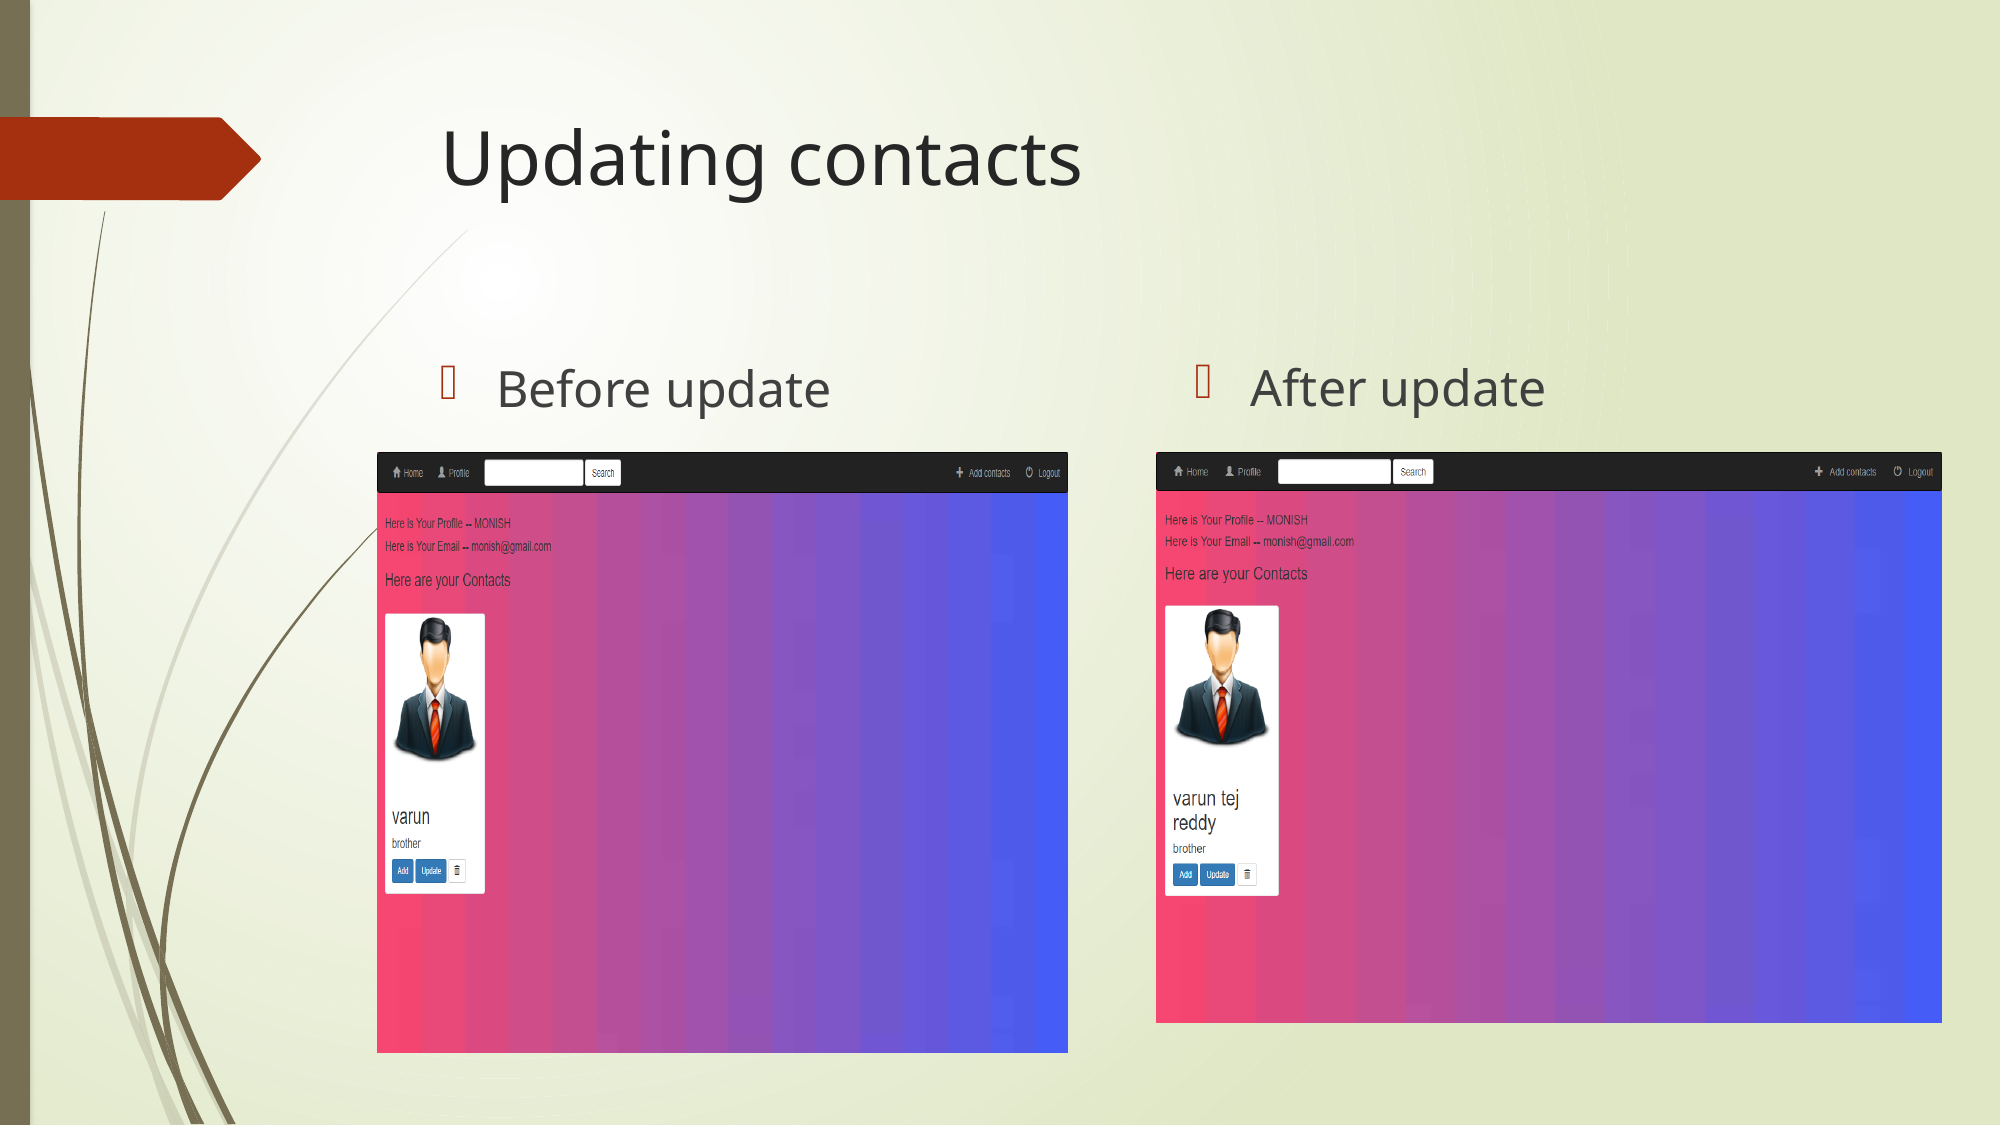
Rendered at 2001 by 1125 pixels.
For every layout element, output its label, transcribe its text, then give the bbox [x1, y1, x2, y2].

title Updating contacts [425, 102, 1888, 313]
picture [1156, 451, 1942, 1023]
list After update [1179, 348, 1888, 451]
list Before update [424, 350, 1133, 970]
picture [377, 451, 1068, 1053]
